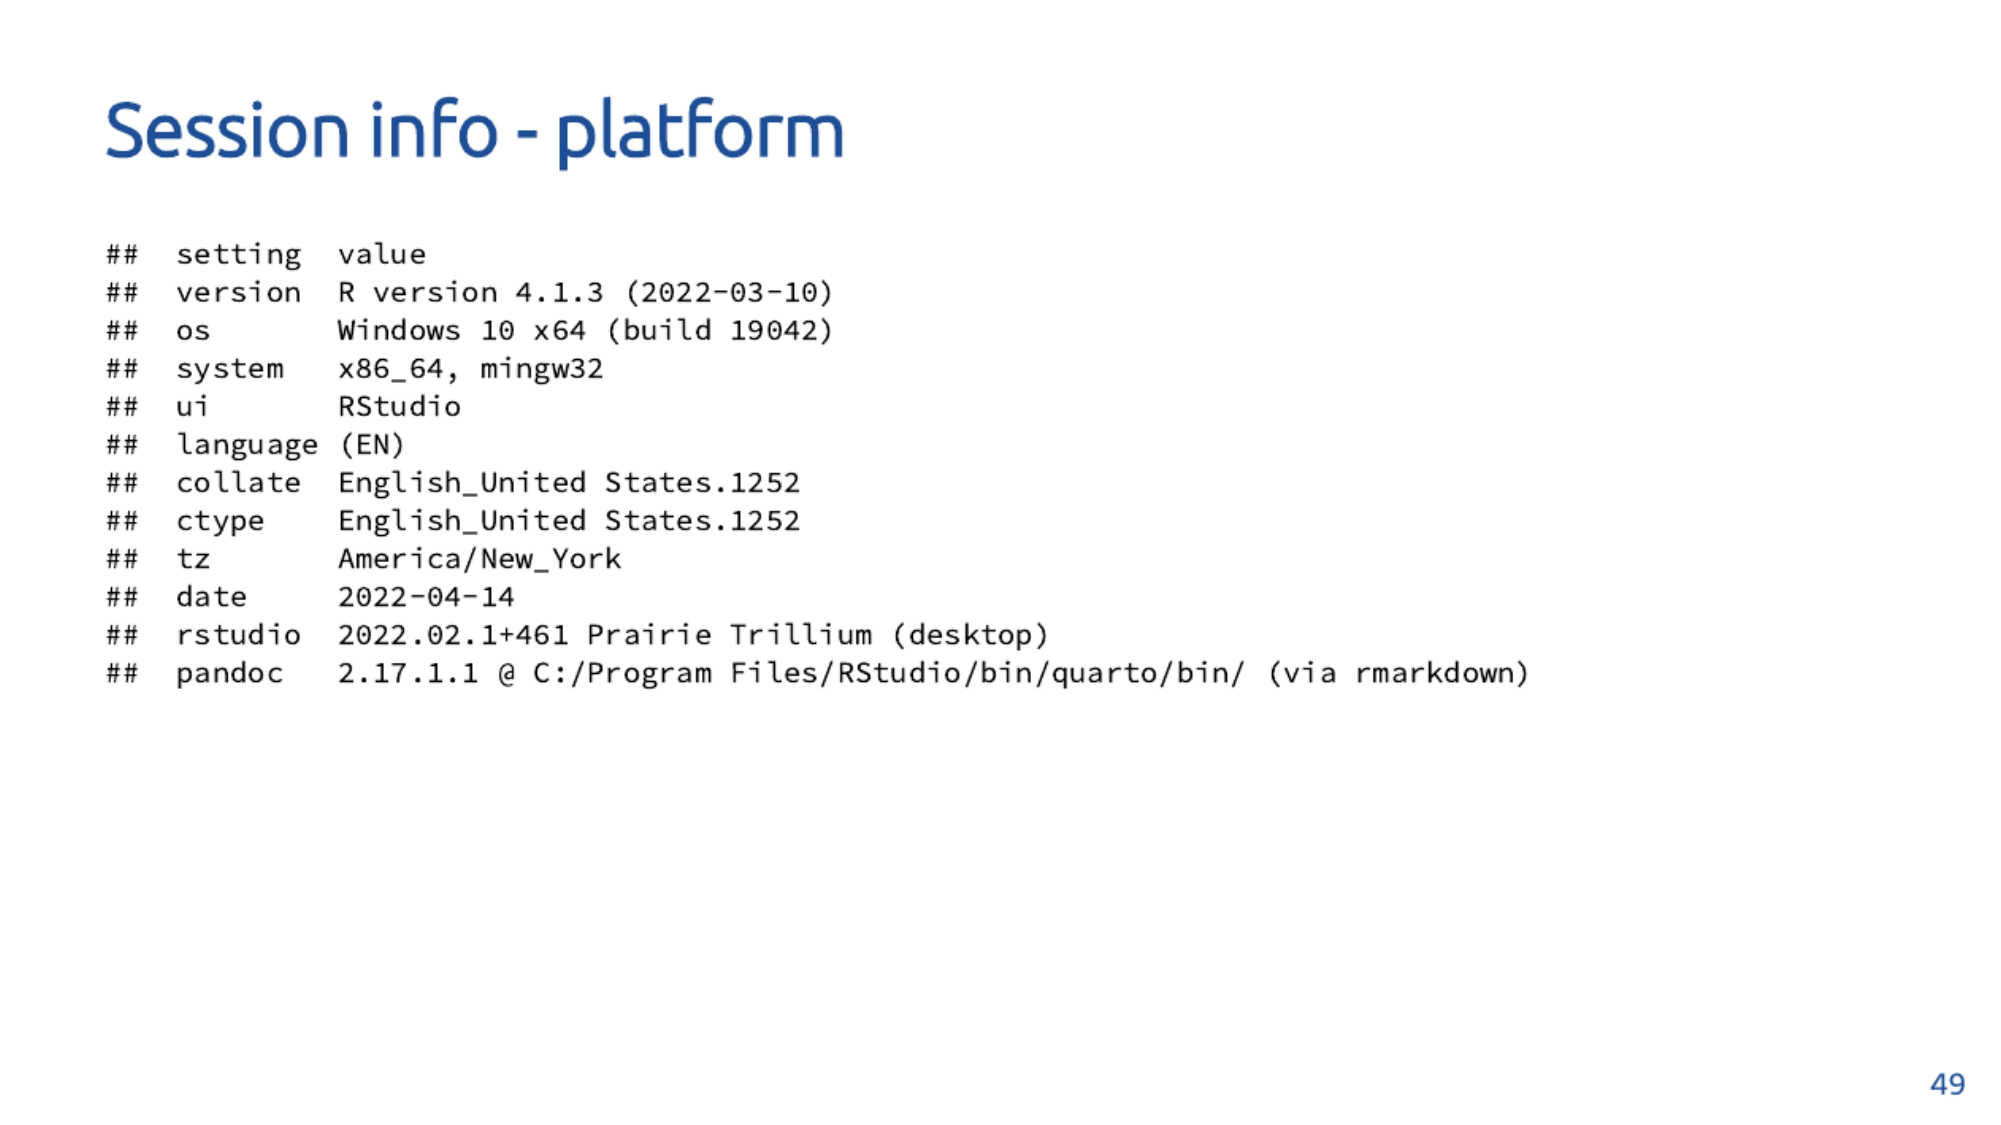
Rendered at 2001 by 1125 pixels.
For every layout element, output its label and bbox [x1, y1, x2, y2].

list [0, 0, 2000, 1125]
